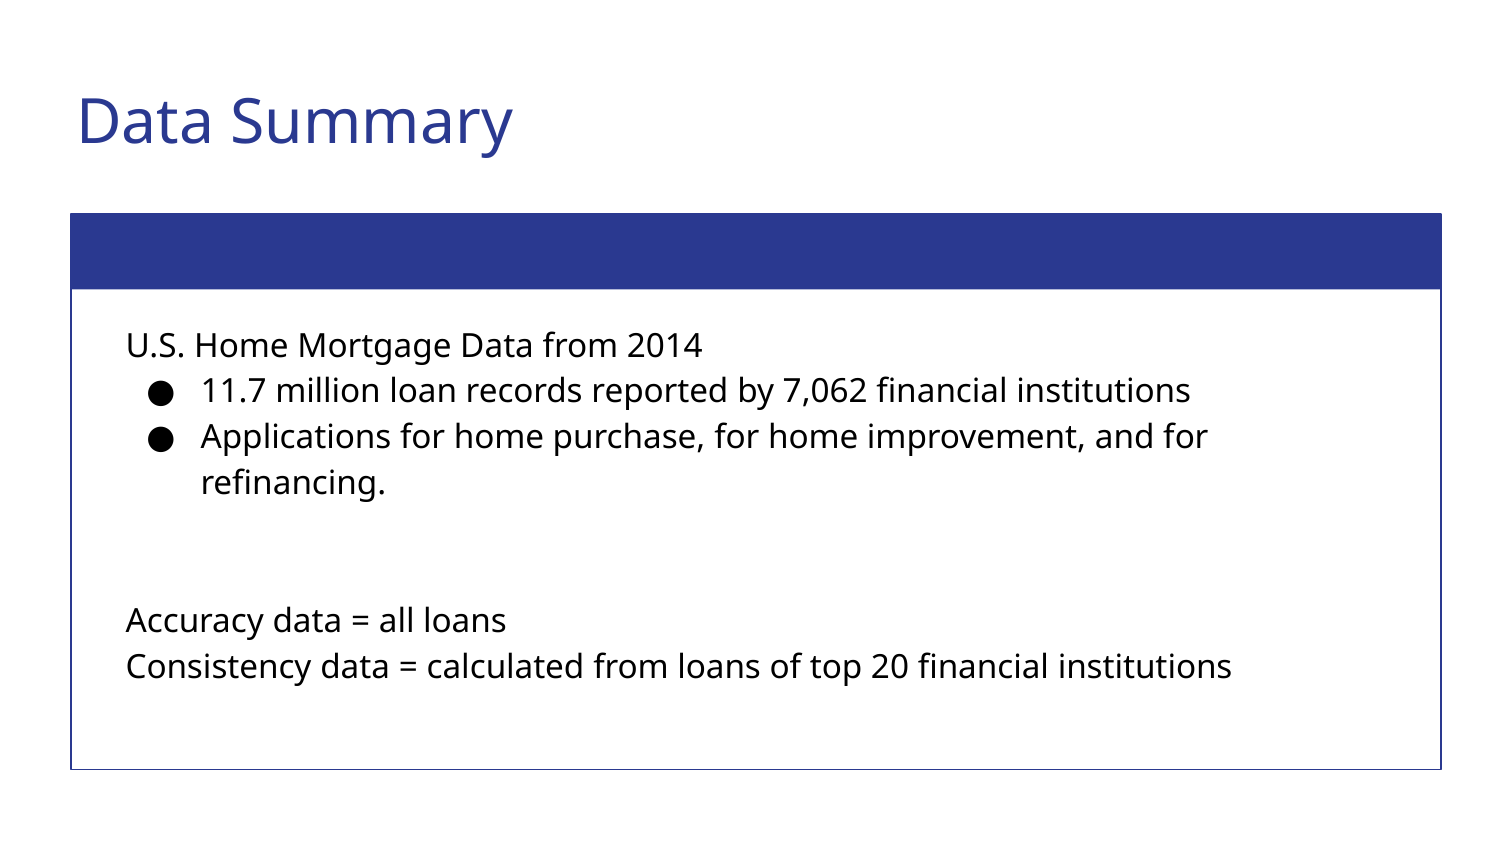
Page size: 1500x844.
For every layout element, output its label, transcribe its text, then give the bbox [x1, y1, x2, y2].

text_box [70, 213, 1442, 770]
title Data Summary [61, 65, 1459, 166]
